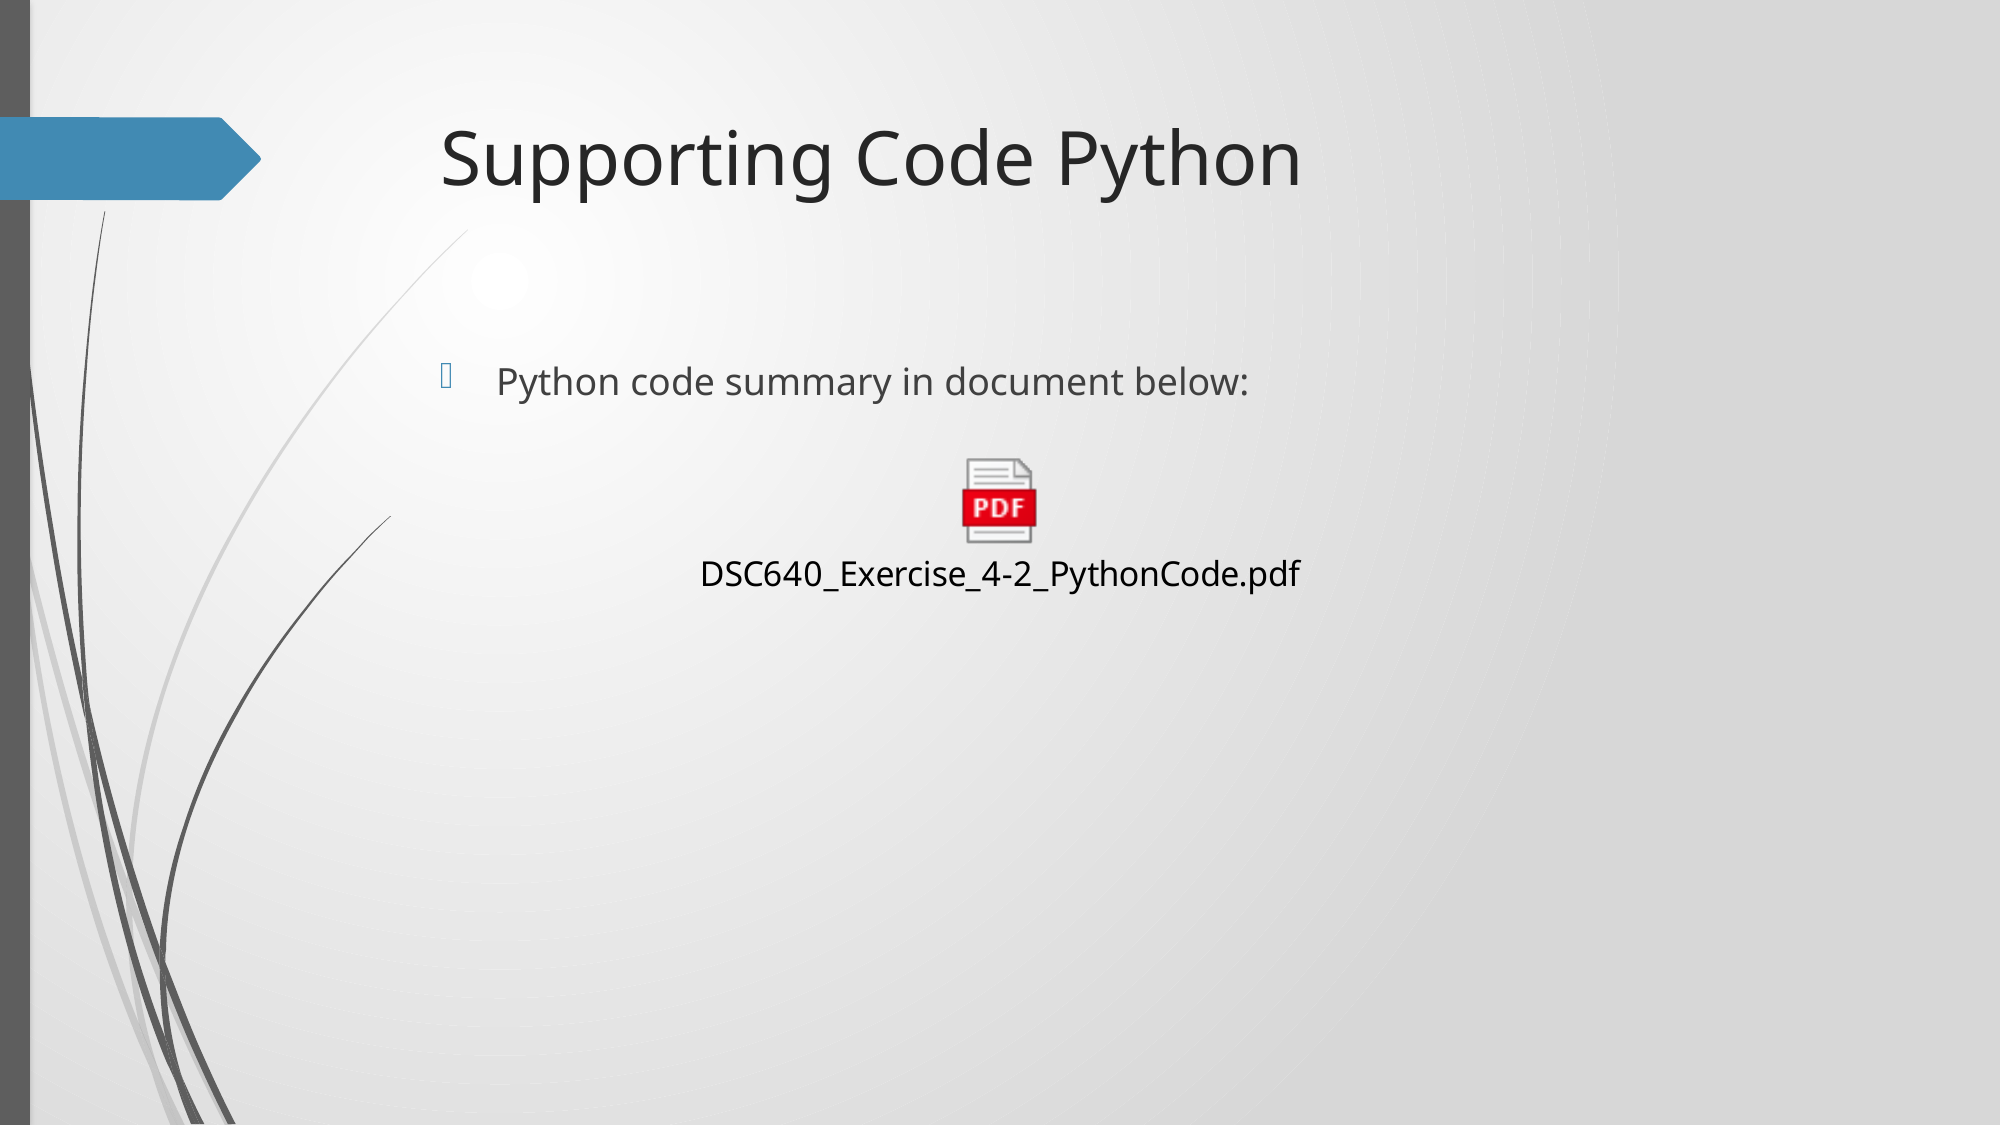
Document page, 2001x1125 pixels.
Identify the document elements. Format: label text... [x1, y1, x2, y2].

title Supporting Code Python [425, 102, 1888, 313]
list Python code summary in document below: [424, 350, 1888, 970]
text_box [645, 455, 1355, 610]
